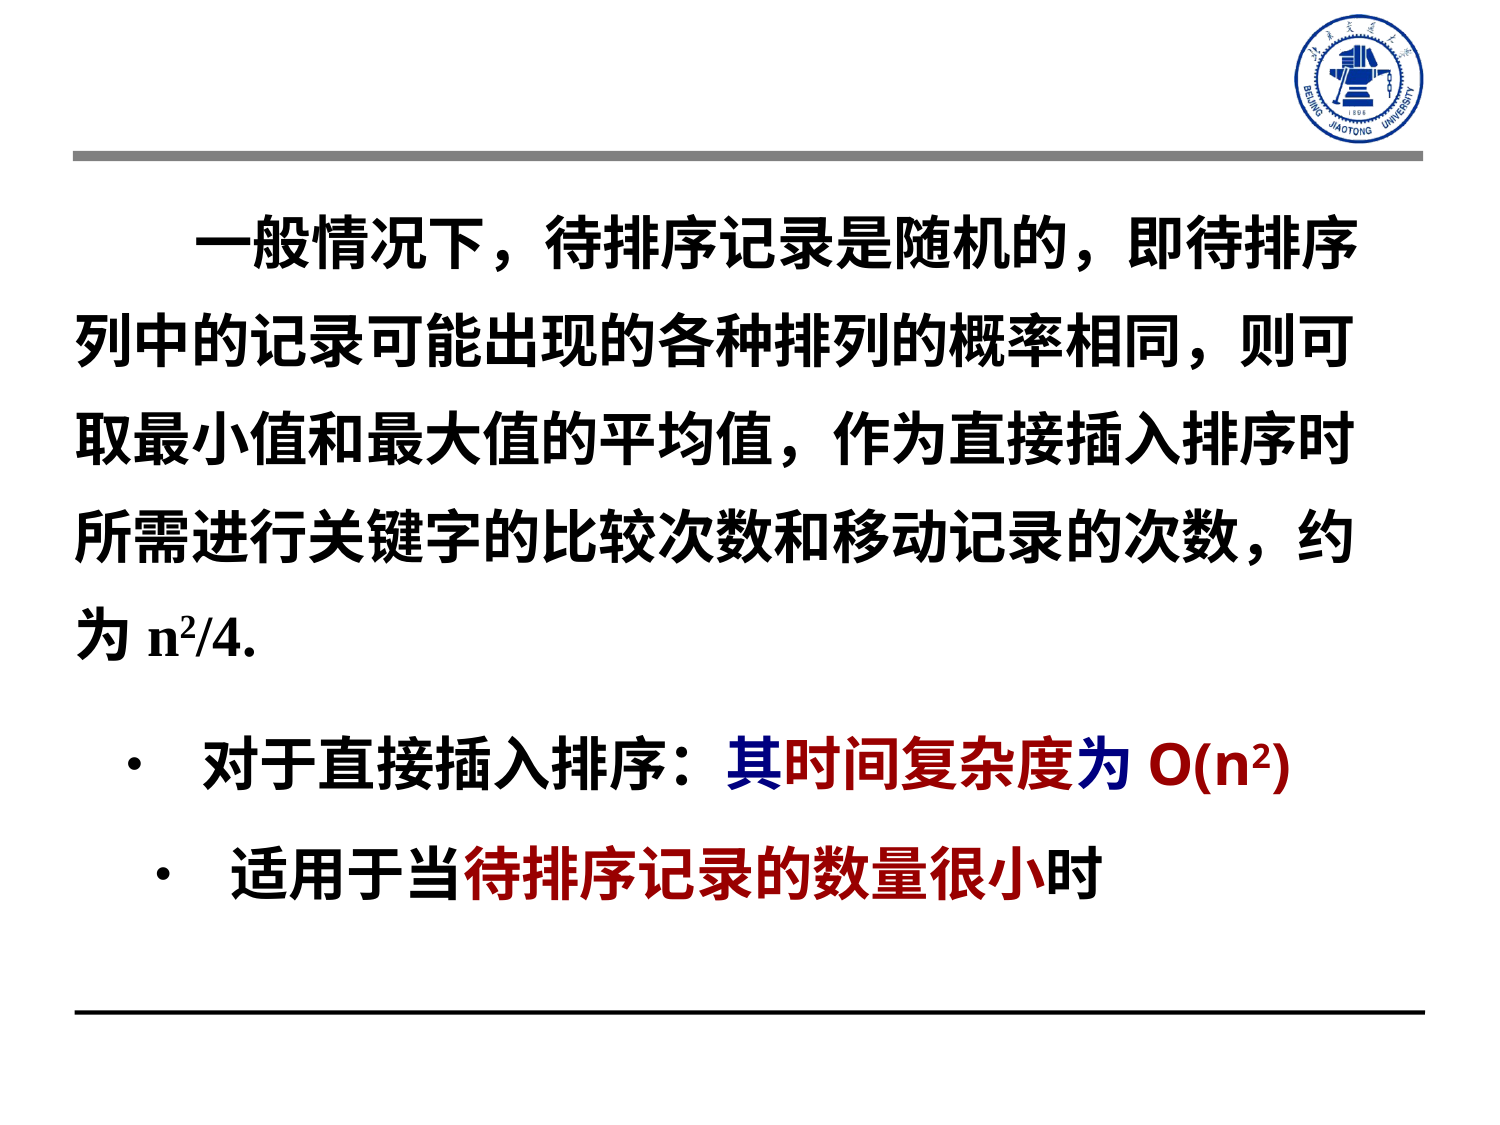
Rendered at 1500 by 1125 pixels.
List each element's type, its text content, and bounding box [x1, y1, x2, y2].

text_box 一般情况下，待排序记录是随机的，即待排序列中的记录可能出现的各种排列的概率相同，则可取最小值和最大值的平均值，作为直接插入排序时所需进行关键字的比较次数和移动记录的次数，约为n2/4. [60, 170, 1409, 676]
picture [1294, 14, 1424, 144]
text_box 对于直接插入排序：其时间复杂度为O(n2) [111, 727, 1306, 806]
text_box 适用于当待排序记录的数量很小时 [140, 838, 1119, 916]
